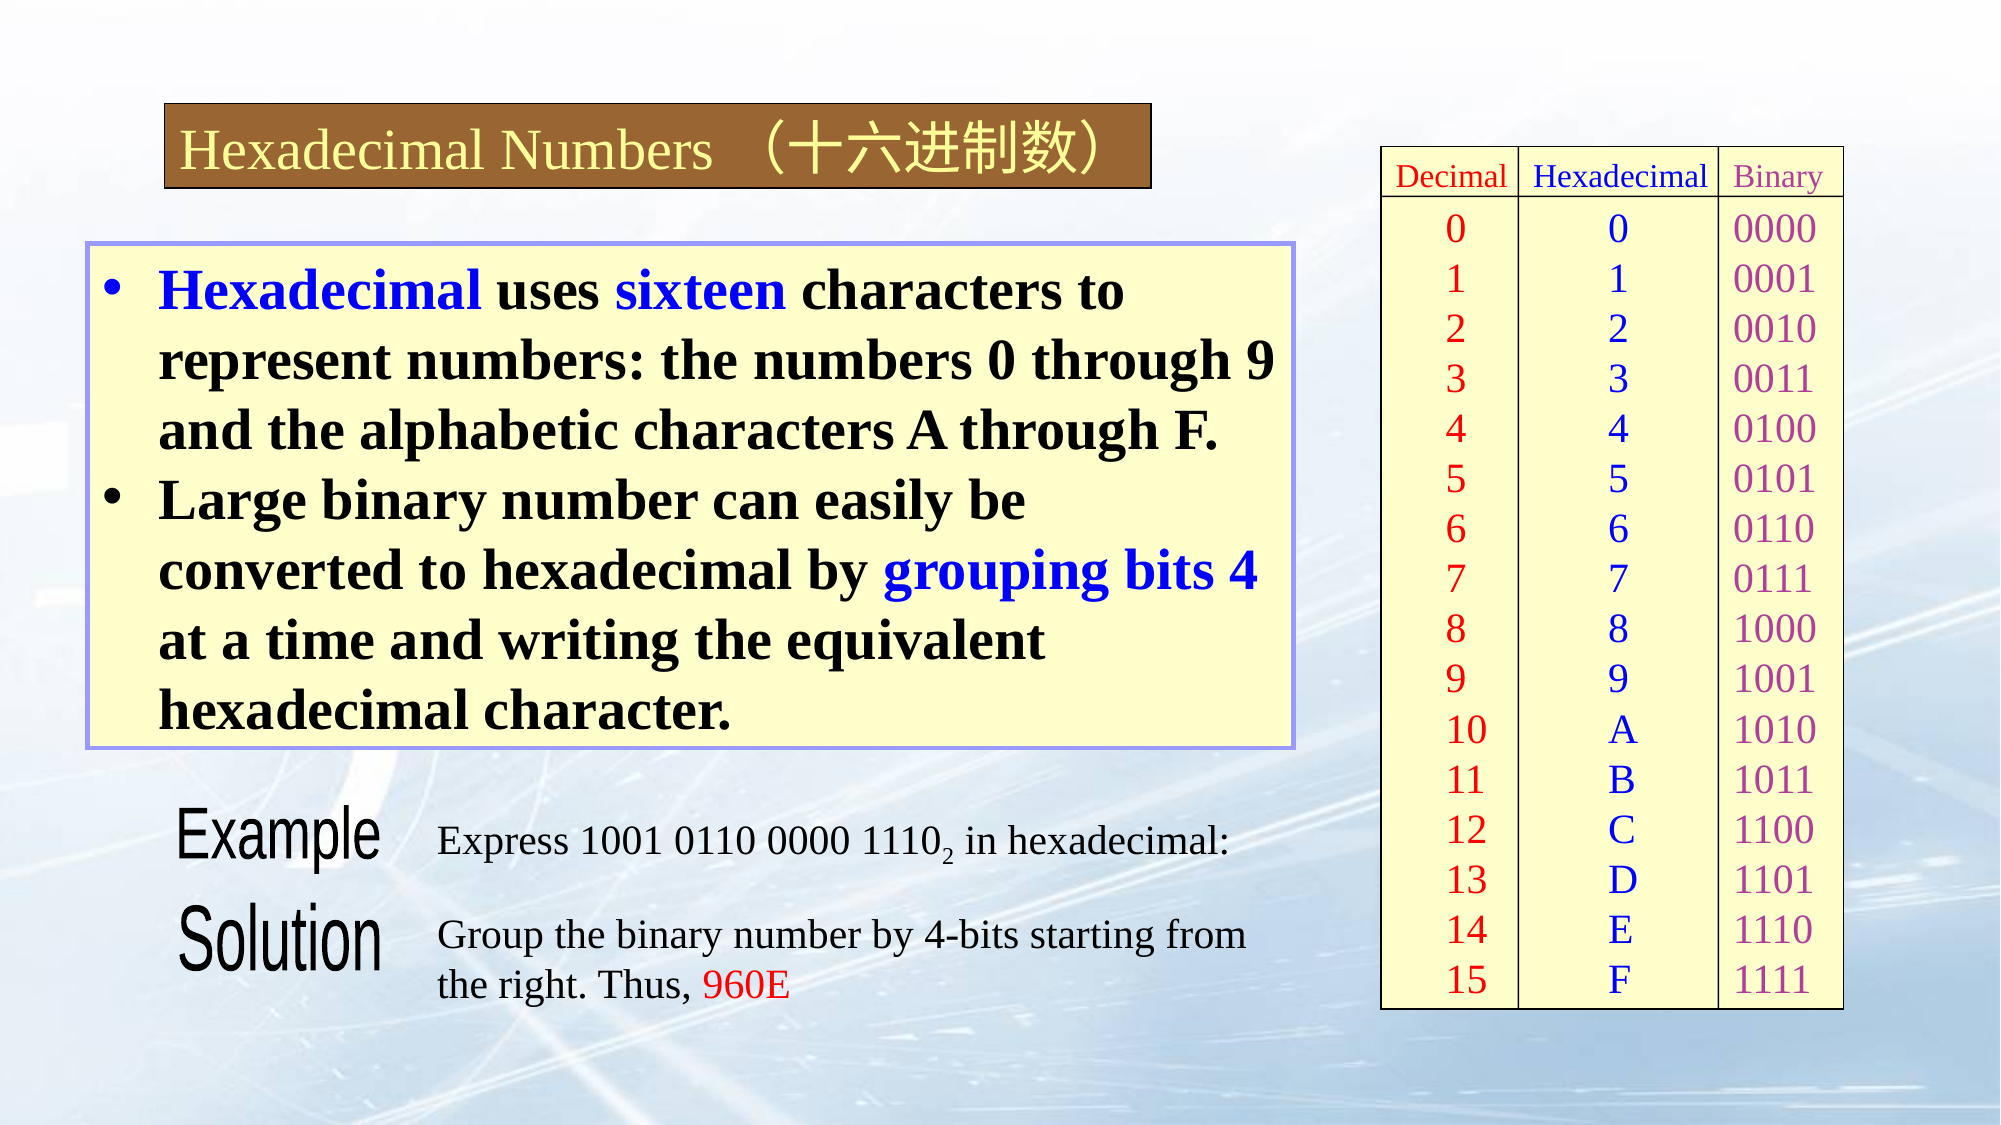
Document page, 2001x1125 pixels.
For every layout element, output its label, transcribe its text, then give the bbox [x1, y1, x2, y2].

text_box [1380, 146, 1869, 1010]
text_box Group the binary number by 4-bits starting from the right. Thus, 960E [422, 899, 1308, 1015]
text_box Hexadecimal uses sixteen characters to represent numbers: the numbers 0 through 9 and the alphabetic characters A through F. Large binary number can easily be converted to hexadecimal by grouping bits 4 at a time and writing the equivalent hexadecimal character. [87, 243, 1294, 749]
picture [0, 0, 2001, 1125]
text_box Express 1001 0110 0000 11102 in hexadecimal: [422, 805, 1291, 877]
text_box Hexadecimal Numbers（十六进制数） [164, 103, 1152, 189]
